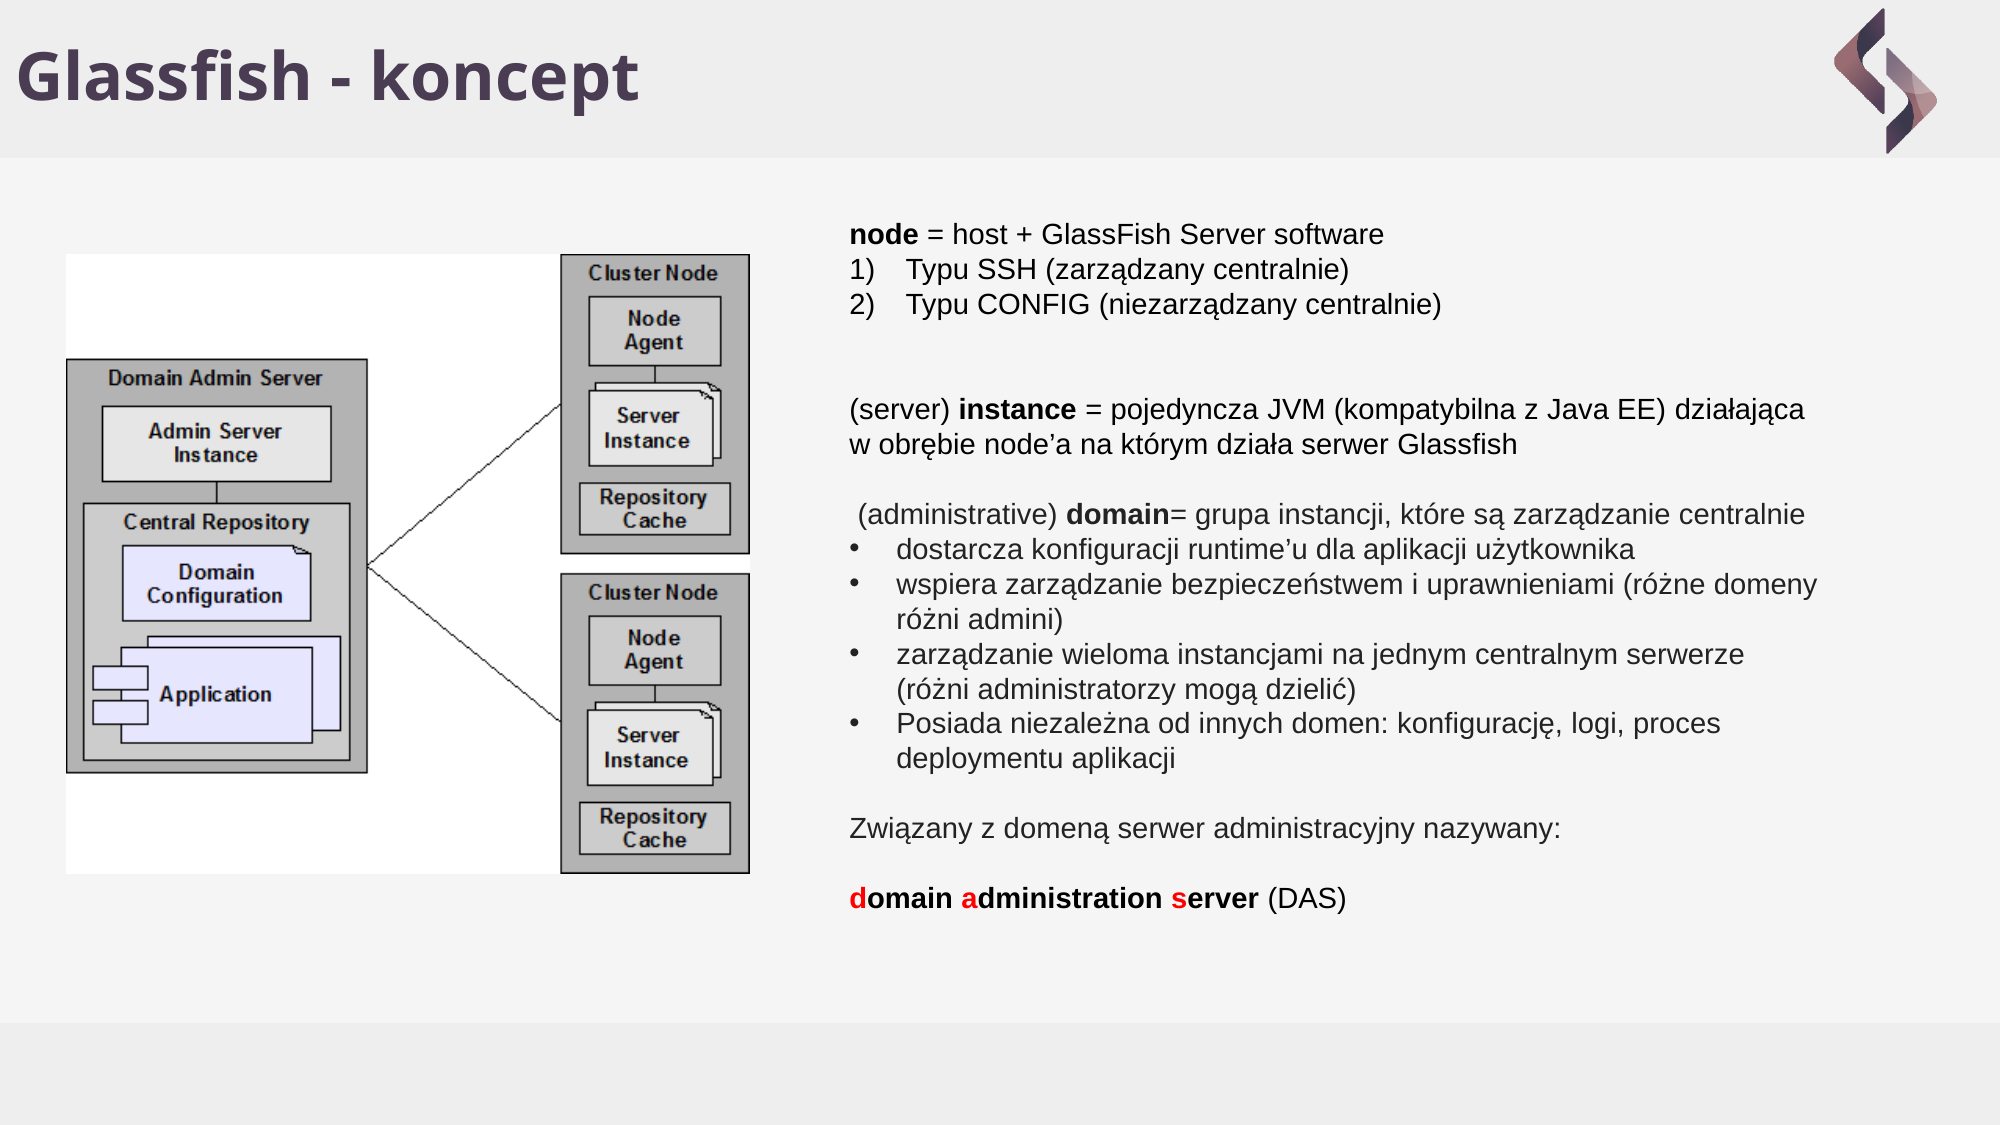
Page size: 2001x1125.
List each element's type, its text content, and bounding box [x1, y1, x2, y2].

text_box node = host + GlassFish Server software Typu SSH (zarządzany centralnie) Typu CONFIG (niezarządzany centralnie) (server) instance = pojedyncza JVM (kompatybilna z Java EE) działająca w obrębie node’a na którym działa serwer Glassfish (administrative) domain= grupa instancji, które są zarządzanie centralnie dostarcza konfiguracji runtime’u dla aplikacji użytkownika wspiera zarządzanie bezpieczeństwem i uprawnieniami (różne domeny różni admini) zarządzanie wieloma instancjami na jednym centralnym serwerze (różni administratorzy mogą dzielić) Posiada niezależna od innych domen: konfigurację, logi, proces deploymentu aplikacji Związany z domeną serwer administracyjny nazywany: domain administration server (DAS) [834, 208, 1835, 957]
title Glassfish - koncept [0, 0, 1788, 158]
picture [1787, 0, 2001, 166]
picture [66, 254, 750, 874]
